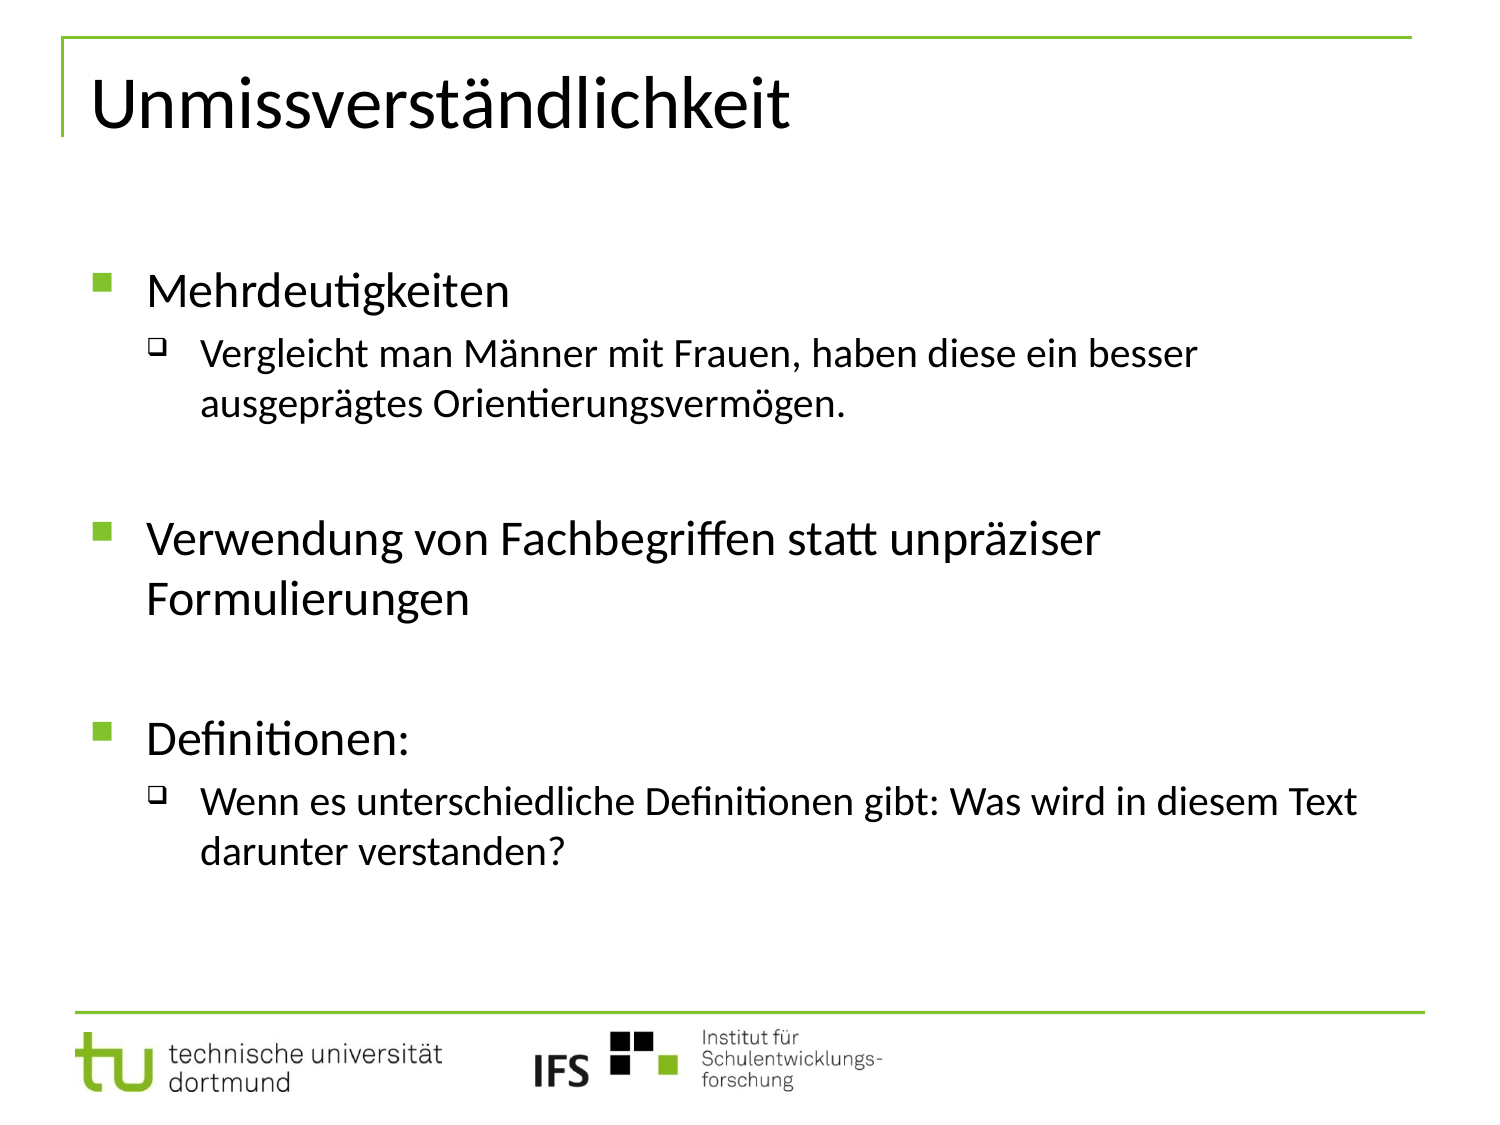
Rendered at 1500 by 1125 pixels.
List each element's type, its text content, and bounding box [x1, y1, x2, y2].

list Mehrdeutigkeiten Vergleicht man Männer mit Frauen, haben diese ein besser ausgeprägtes Orientierungsvermögen. Verwendung von Fachbegriffen statt unpräziser Formulierungen Definitionen: Wenn es unterschiedliche Definitionen gibt: Was wird in diesem Text darunter verstanden? [75, 249, 1425, 993]
title Unmissverständlichkeit [75, 45, 1425, 233]
picture [525, 1023, 888, 1100]
picture [75, 1032, 442, 1092]
